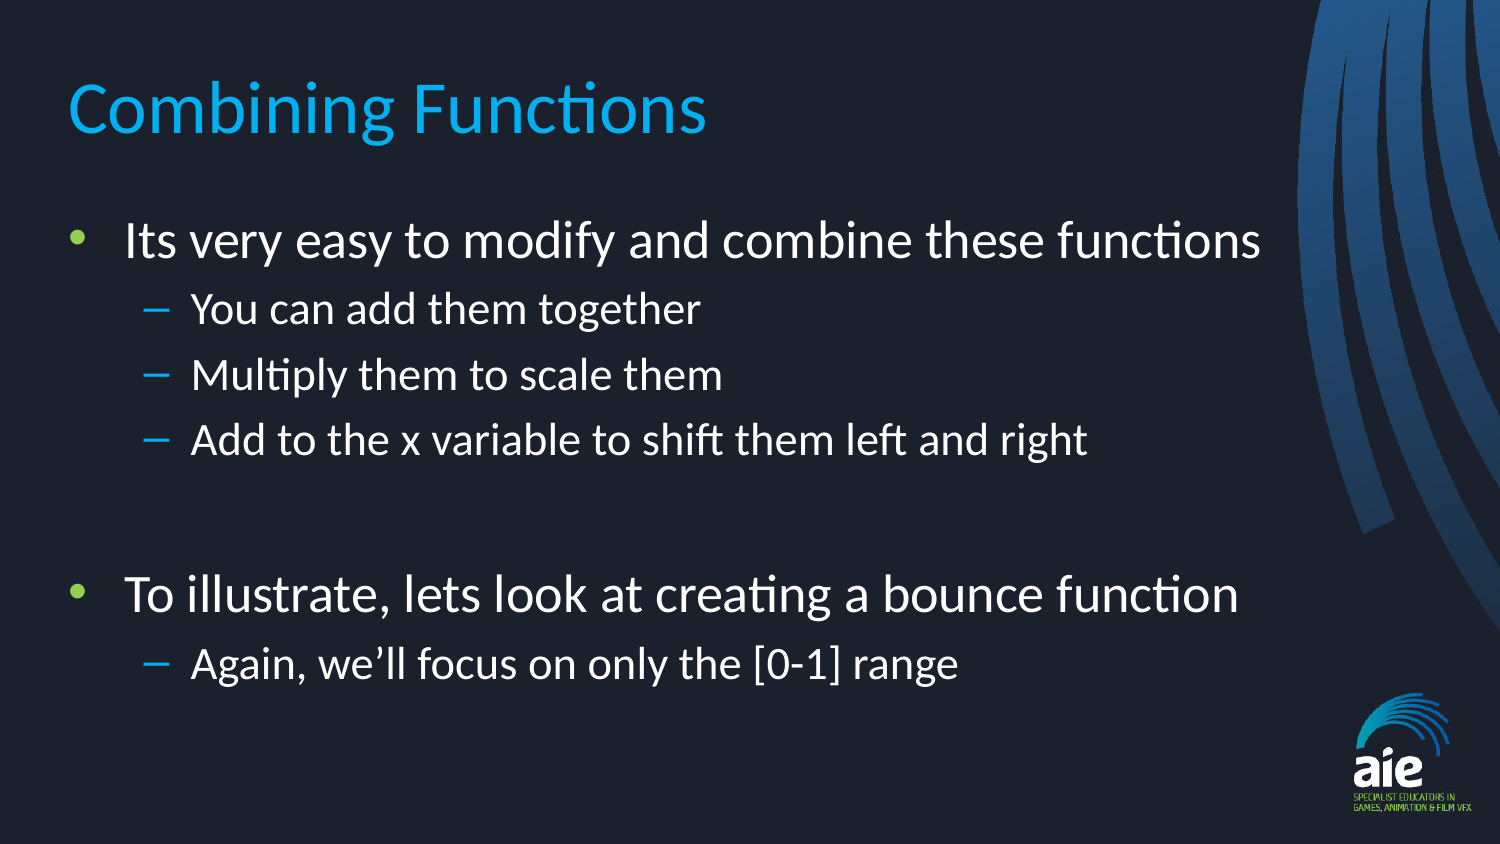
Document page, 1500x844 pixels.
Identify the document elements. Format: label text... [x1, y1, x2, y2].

list Its very easy to modify and combine these functions You can add them together Multiply them to scale them Add to the x variable to shift them left and right To illustrate, lets look at creating a bounce function Again, we’ll focus on only the [0-1] range [53, 196, 1317, 754]
title Combining Functions [53, 33, 1425, 175]
picture [0, 0, 1500, 844]
